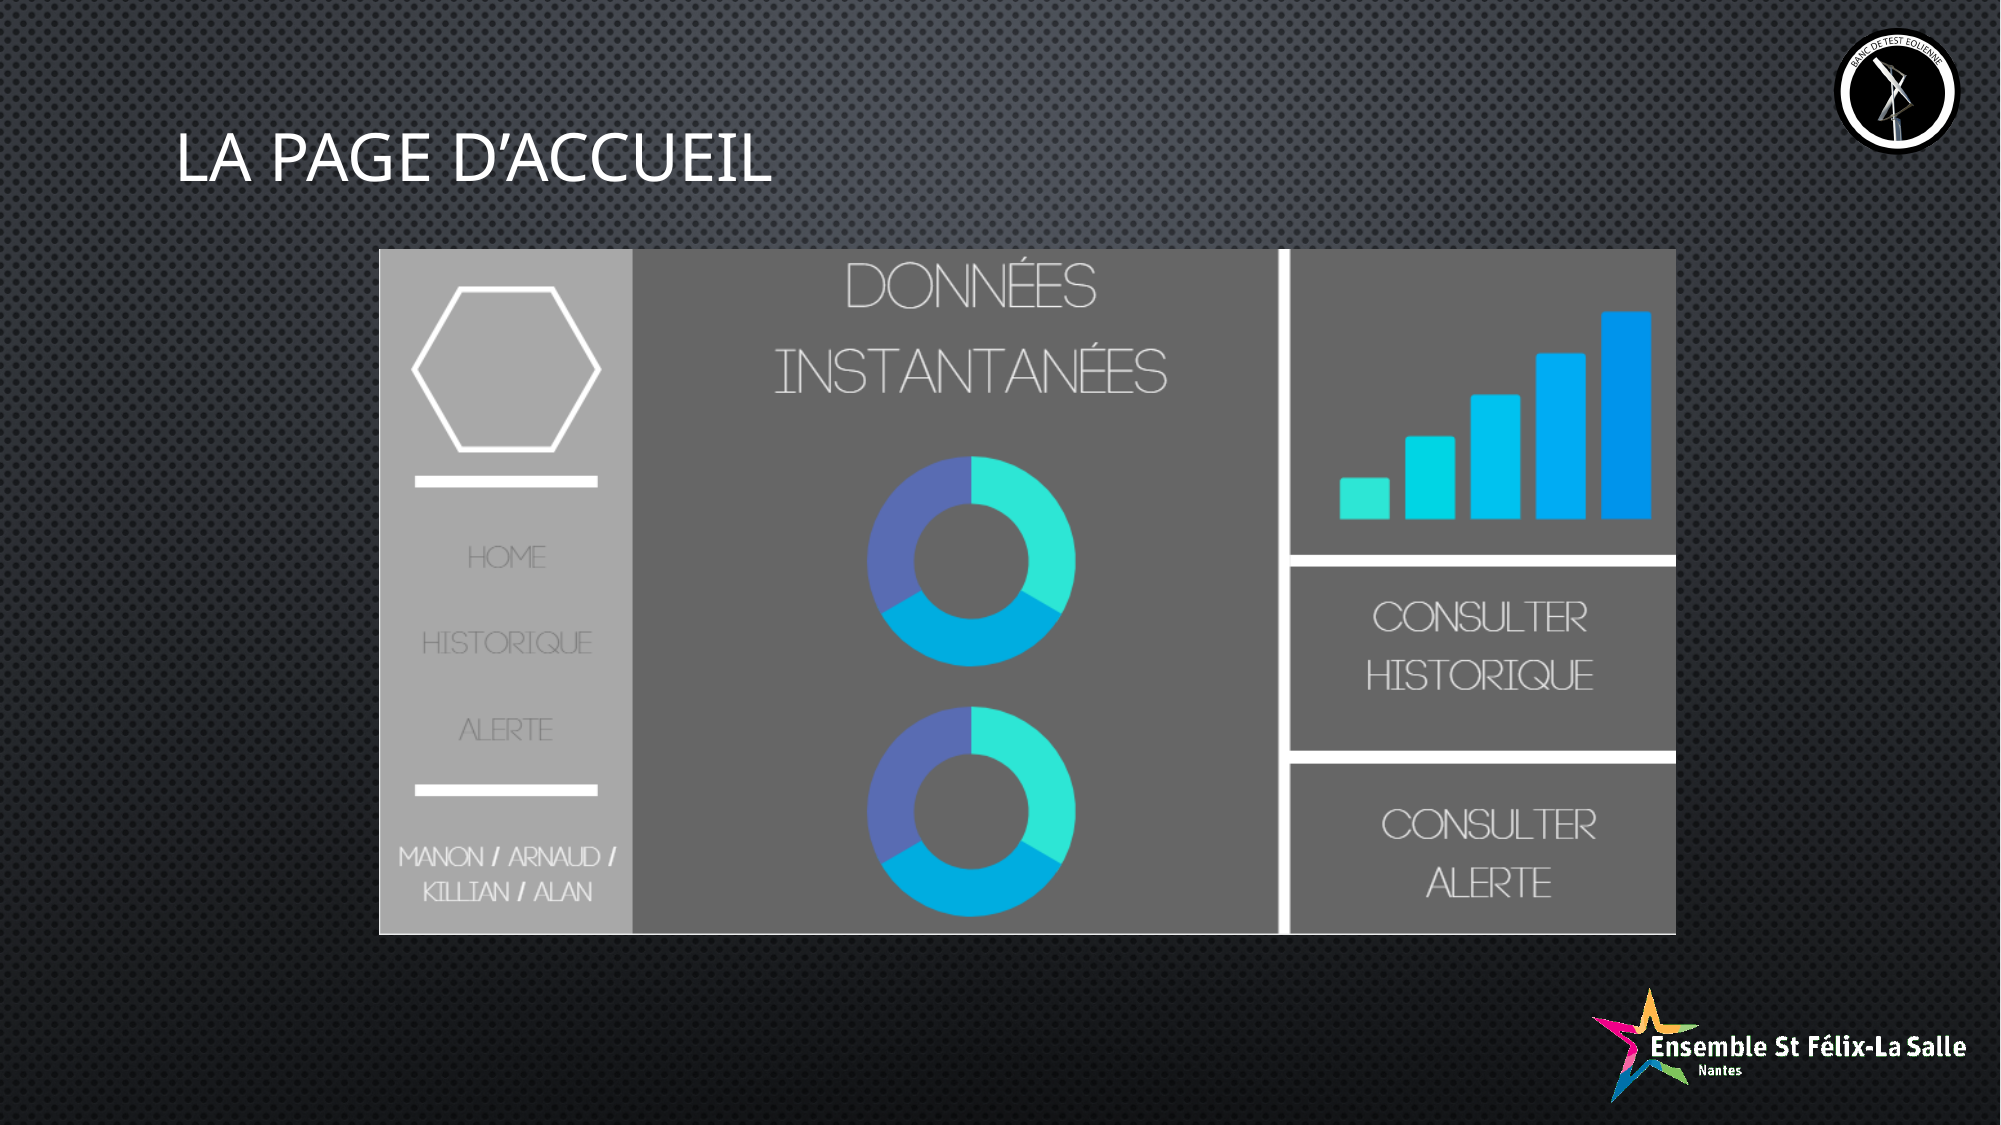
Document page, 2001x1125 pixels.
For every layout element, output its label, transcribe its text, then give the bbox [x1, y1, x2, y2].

title La page d’accueil [159, 80, 1739, 230]
picture [1739, 0, 2000, 251]
picture [1590, 983, 1973, 1105]
picture [379, 249, 1677, 936]
